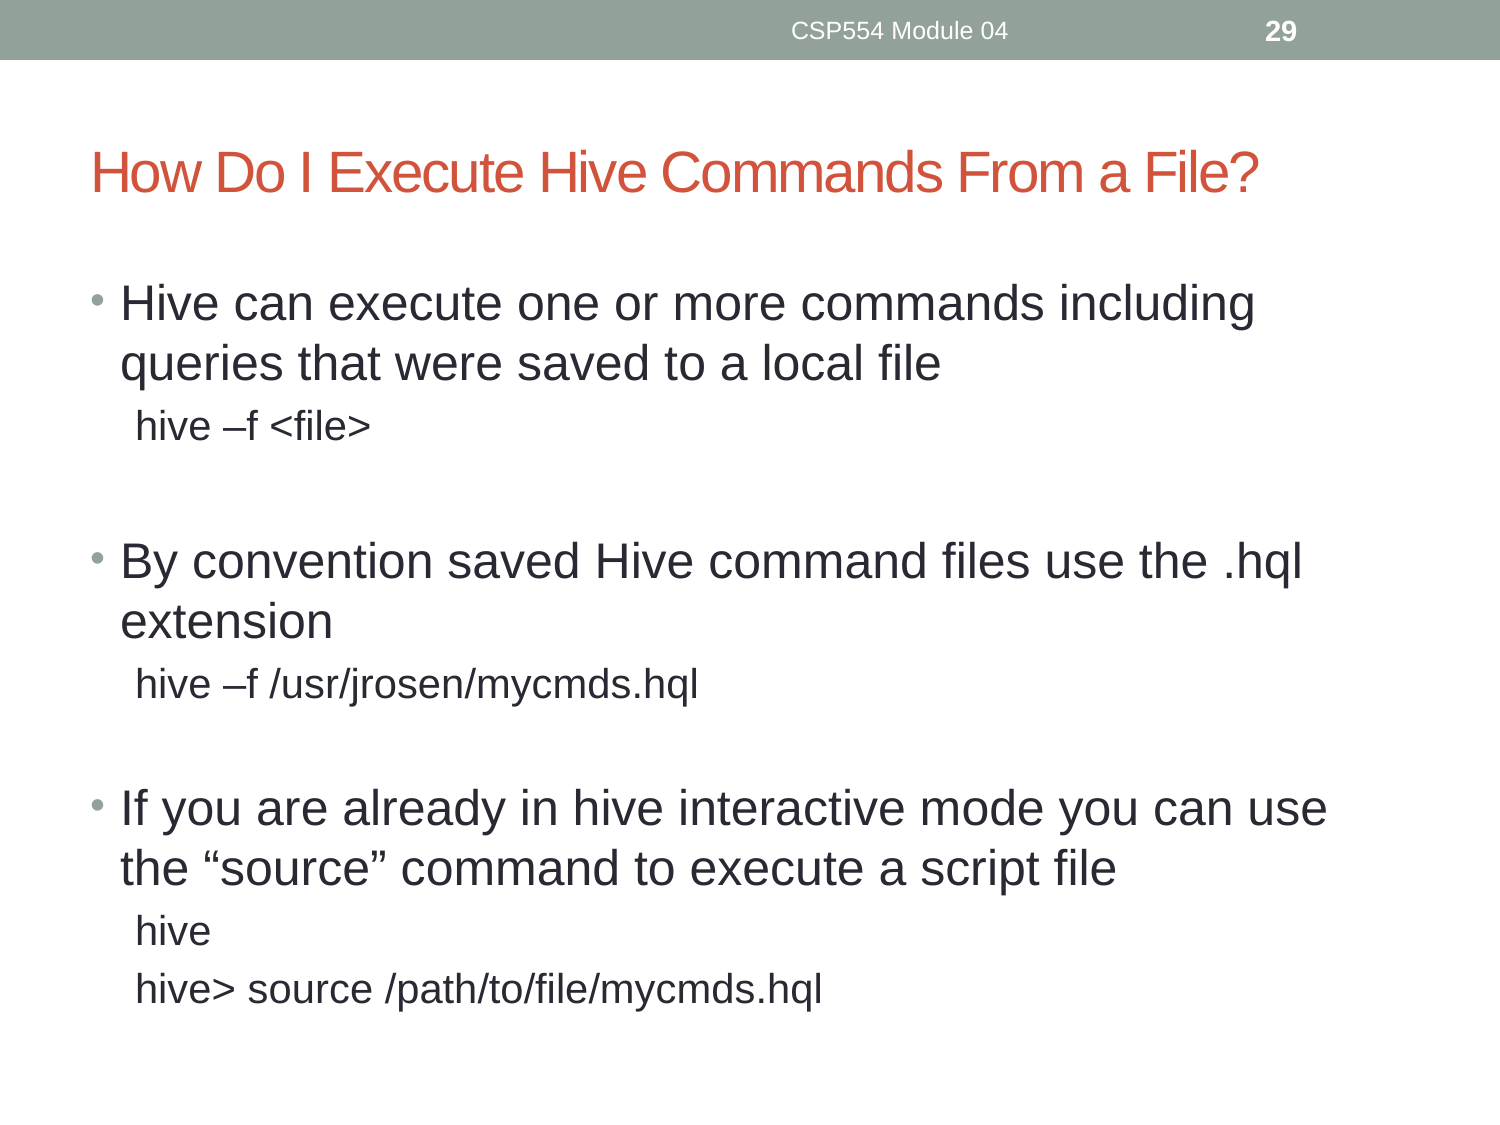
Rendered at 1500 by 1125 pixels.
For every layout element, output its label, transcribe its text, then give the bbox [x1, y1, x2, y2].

slide_number 29 [1250, 3, 1425, 57]
footer CSP554 Module 04 [562, 3, 1238, 57]
title How Do I Execute Hive Commands From a File? [75, 87, 1425, 250]
list Hive can execute one or more commands including queries that were saved to a local file hive –f <file> By convention saved Hive command files use the .hql extension hive –f /usr/jrosen/mycmds.hql If you are already in hive interactive mode you can use the “source” command to execute a script file hive hive> source /path/to/file/mycmds.hql [75, 262, 1425, 1063]
